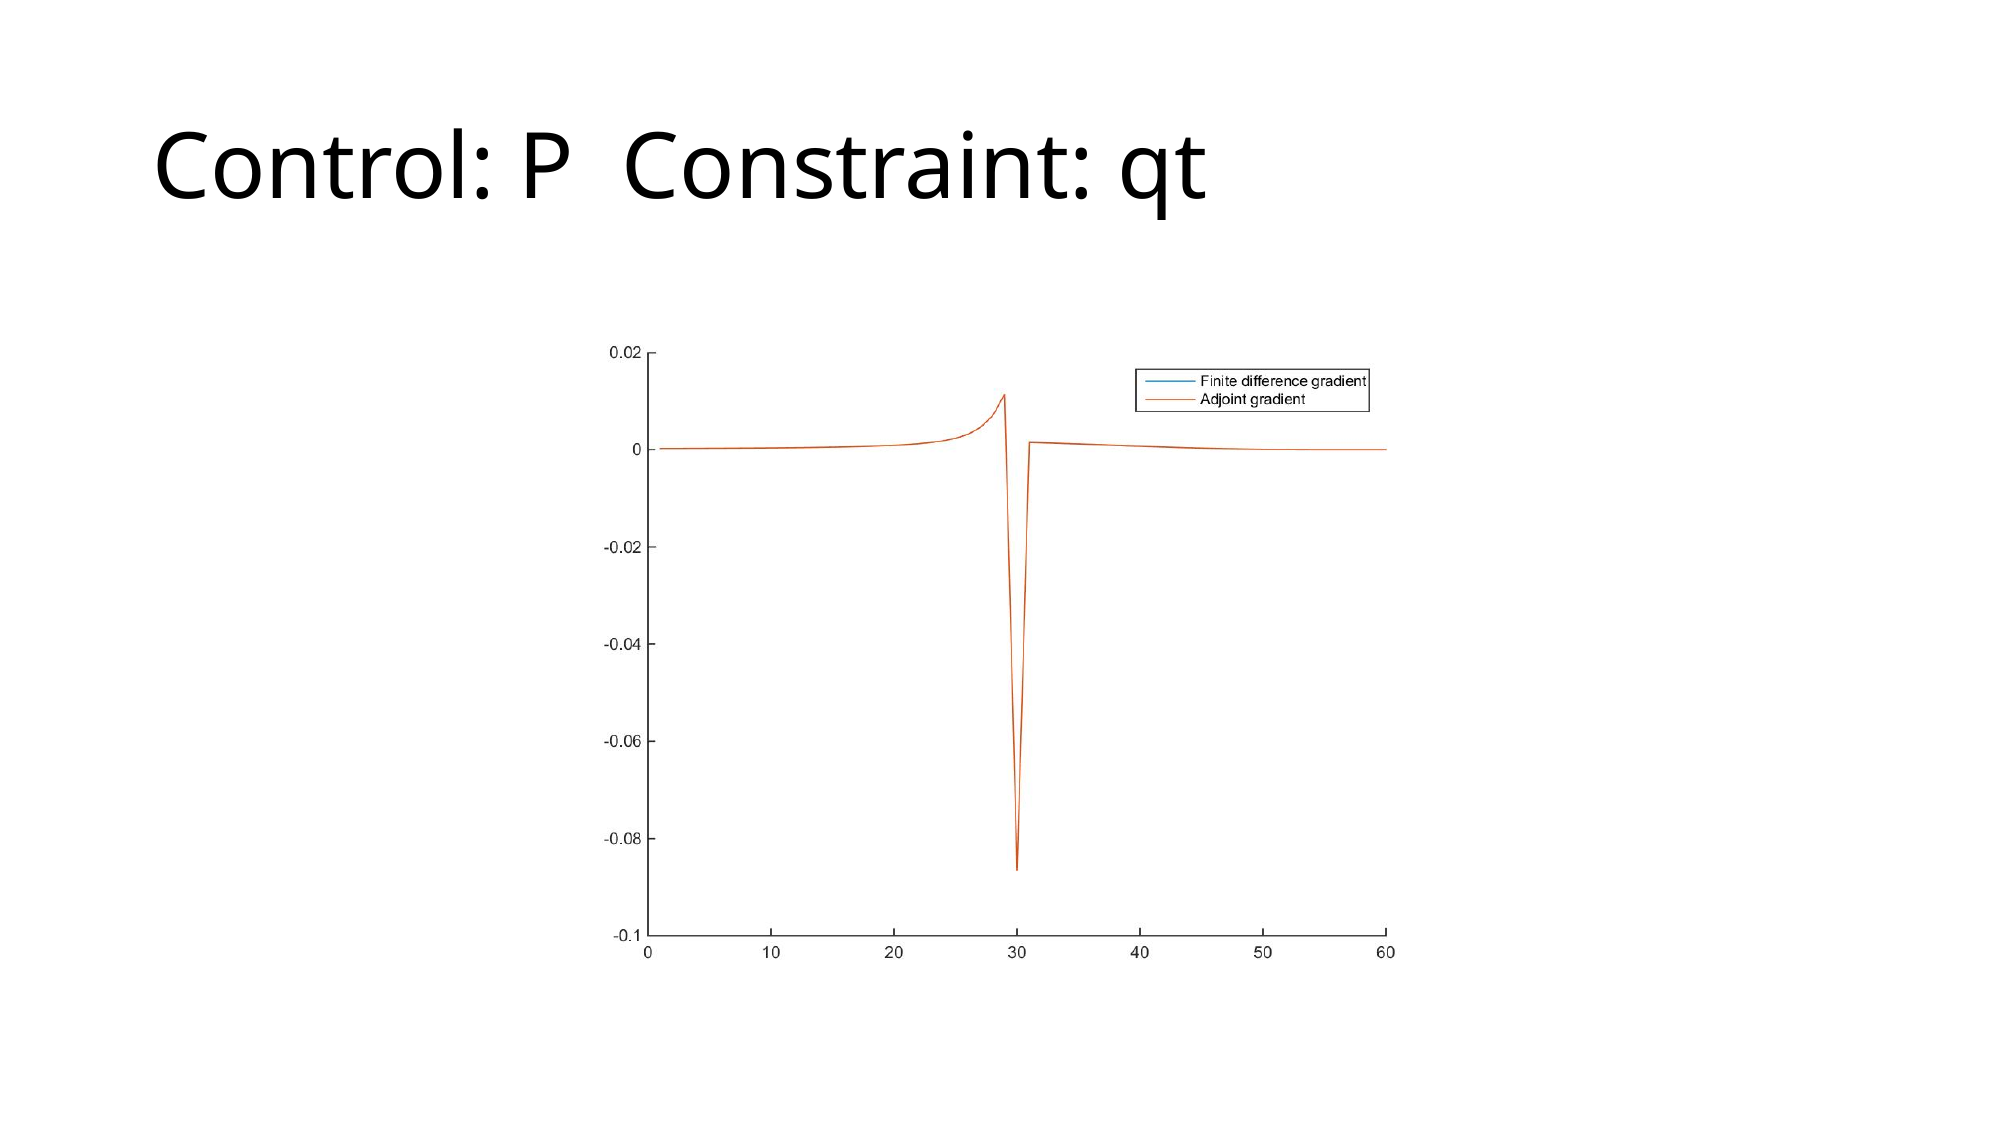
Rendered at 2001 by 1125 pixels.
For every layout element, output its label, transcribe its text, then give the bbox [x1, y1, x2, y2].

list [524, 299, 1476, 1014]
title Control: P Constraint: qt [137, 59, 1863, 278]
